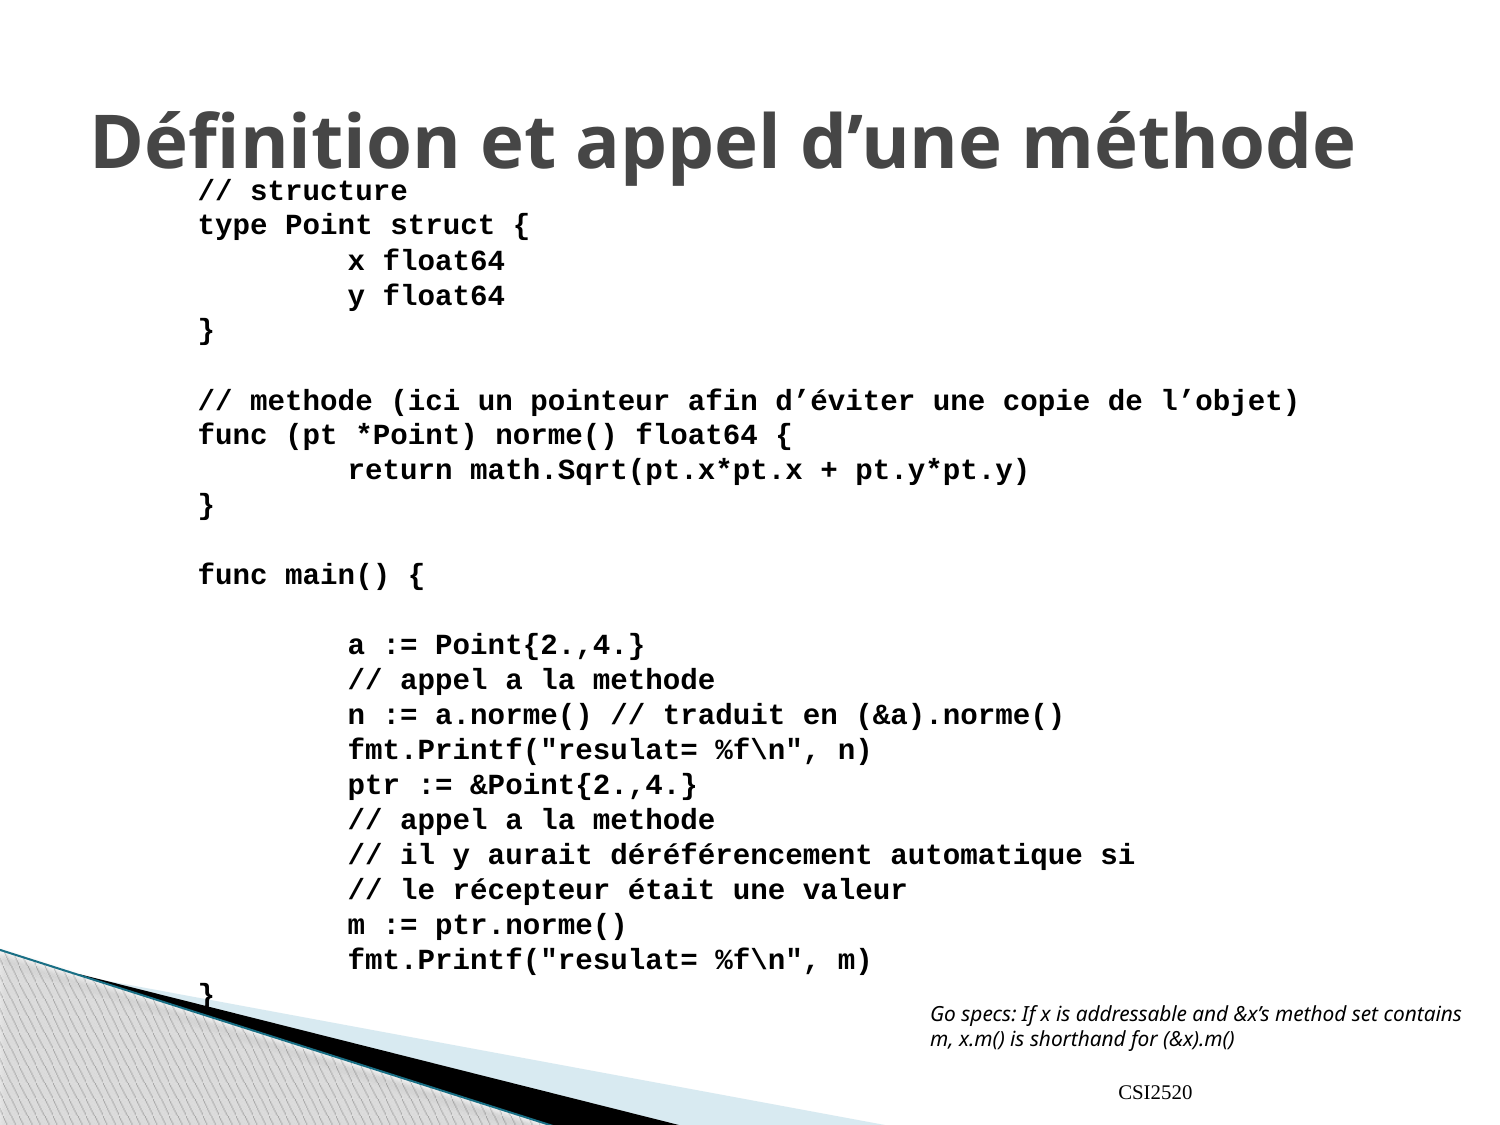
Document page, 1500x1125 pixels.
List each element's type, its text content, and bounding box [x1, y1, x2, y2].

text_box // structure type Point struct { x float64 y float64 } // methode (ici un pointeur afin d’éviter une copie de l’objet) func (pt *Point) norme() float64 { return math.Sqrt(pt.x*pt.x + pt.y*pt.y) } func main() { a := Point{2.,4.} // appel a la methode n := a.norme() // traduit en (&a).norme() fmt.Printf("resulat= %f\n", n) ptr := &Point{2.,4.} // appel a la methode // il y aurait déréférencement automatique si // le récepteur était une valeur m := ptr.norme() fmt.Printf("resulat= %f\n", m) } [182, 163, 1500, 1088]
slide_number CSI2520 [1103, 1088, 1419, 1112]
text_box Go specs: If x is addressable and &x’s method set contains m, x.m() is shorthand for (&x).m() [915, 992, 1483, 1058]
title Définition et appel d’une méthode [75, 45, 1425, 233]
